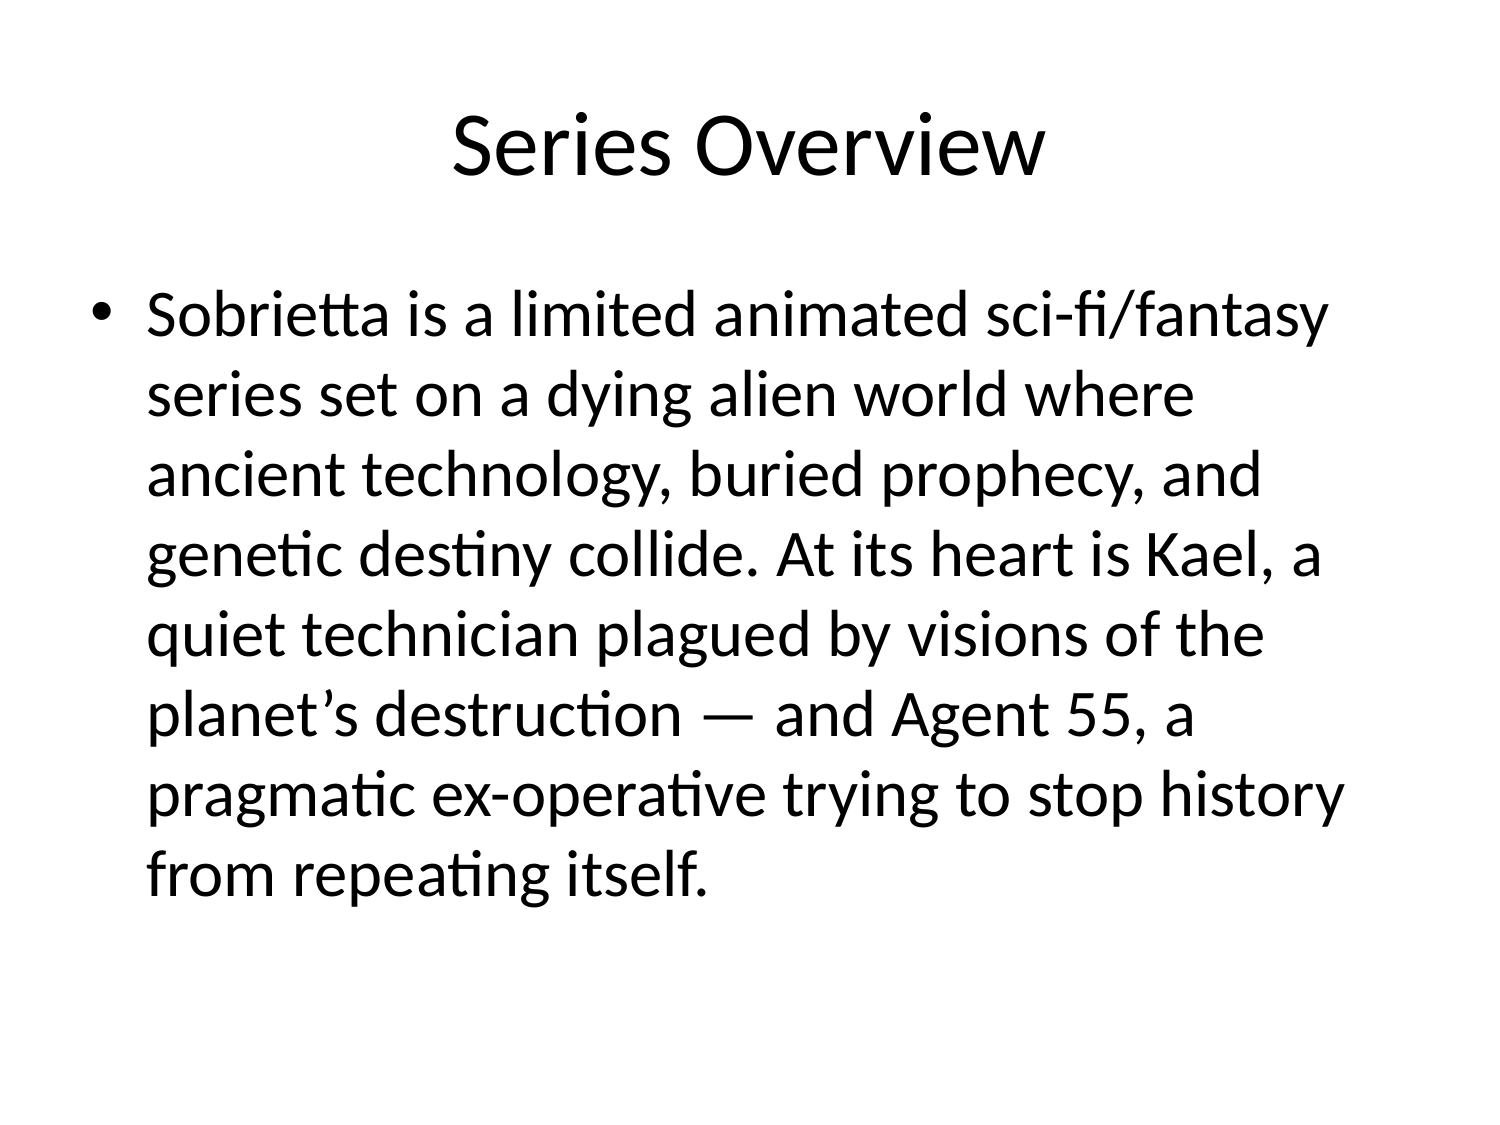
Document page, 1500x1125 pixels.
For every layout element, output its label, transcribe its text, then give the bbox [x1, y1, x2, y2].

list Sobrietta is a limited animated sci-fi/fantasy series set on a dying alien world where ancient technology, buried prophecy, and genetic destiny collide. At its heart is Kael, a quiet technician plagued by visions of the planet’s destruction — and Agent 55, a pragmatic ex-operative trying to stop history from repeating itself. [75, 262, 1425, 1005]
title Series Overview [75, 45, 1425, 233]
